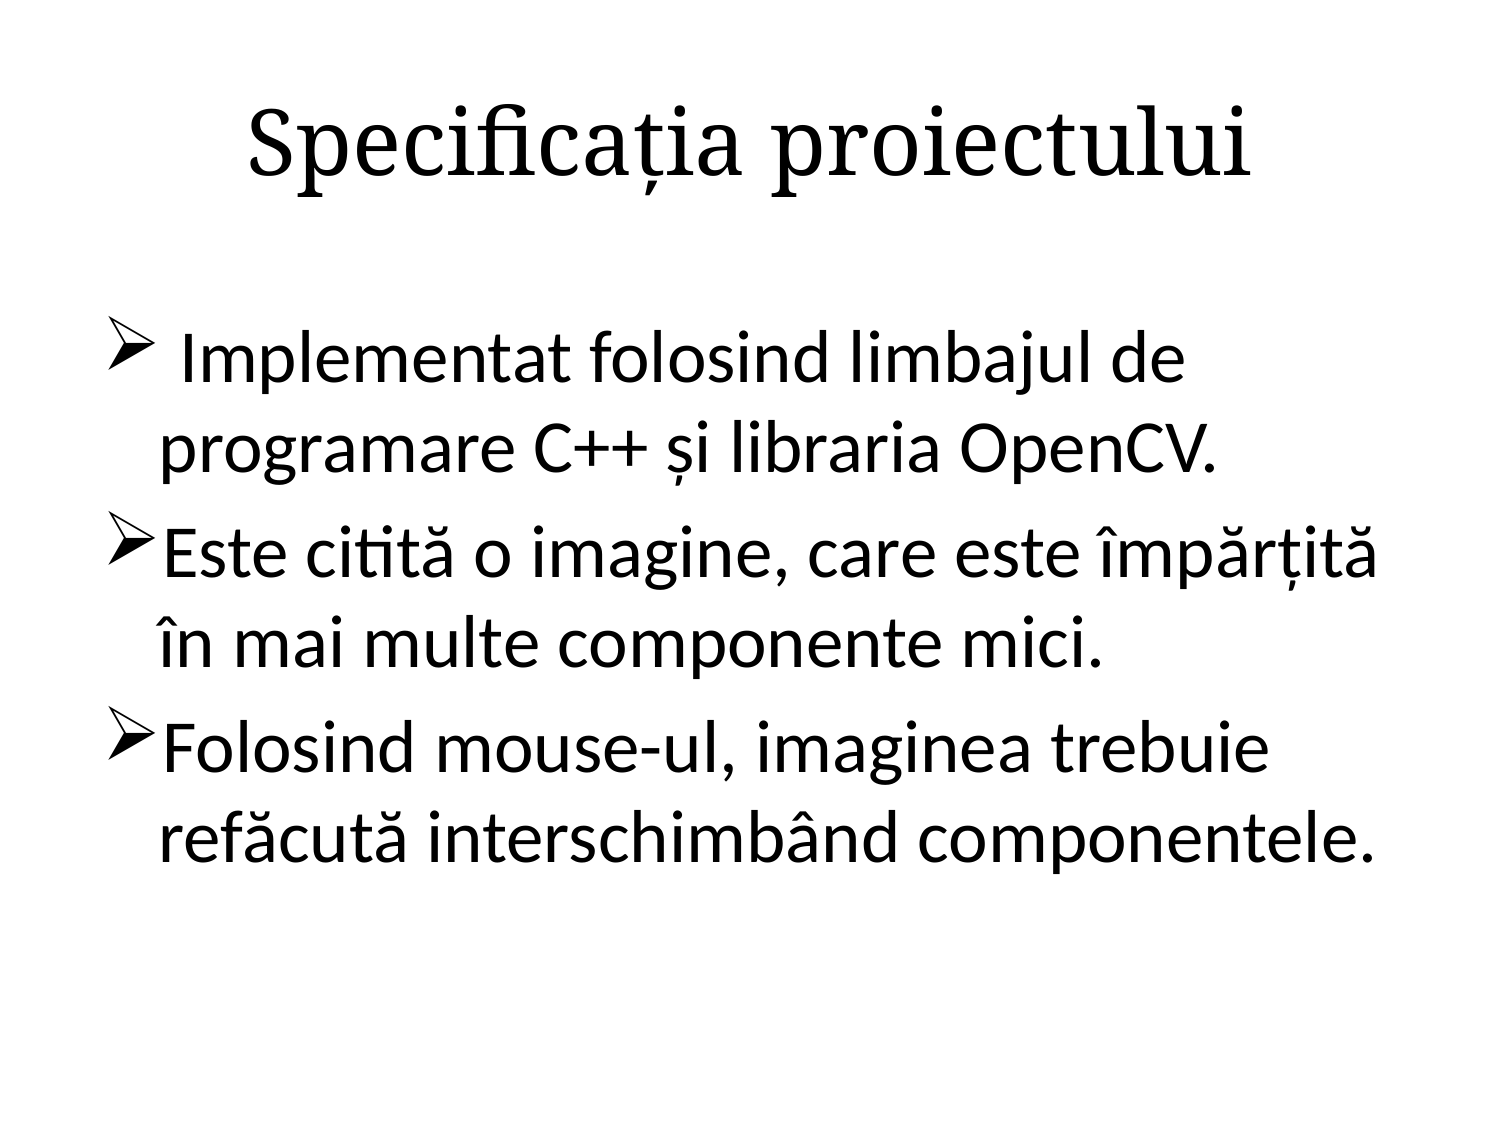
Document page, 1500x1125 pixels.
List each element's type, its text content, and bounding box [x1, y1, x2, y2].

list Implementat folosind limbajul de programare C++ și libraria OpenCV. Este citită o imagine, care este împărțită în mai multe componente mici. Folosind mouse-ul, imaginea trebuie refăcută interschimbând componentele. [87, 299, 1438, 1043]
title Specificația proiectului [75, 45, 1425, 233]
